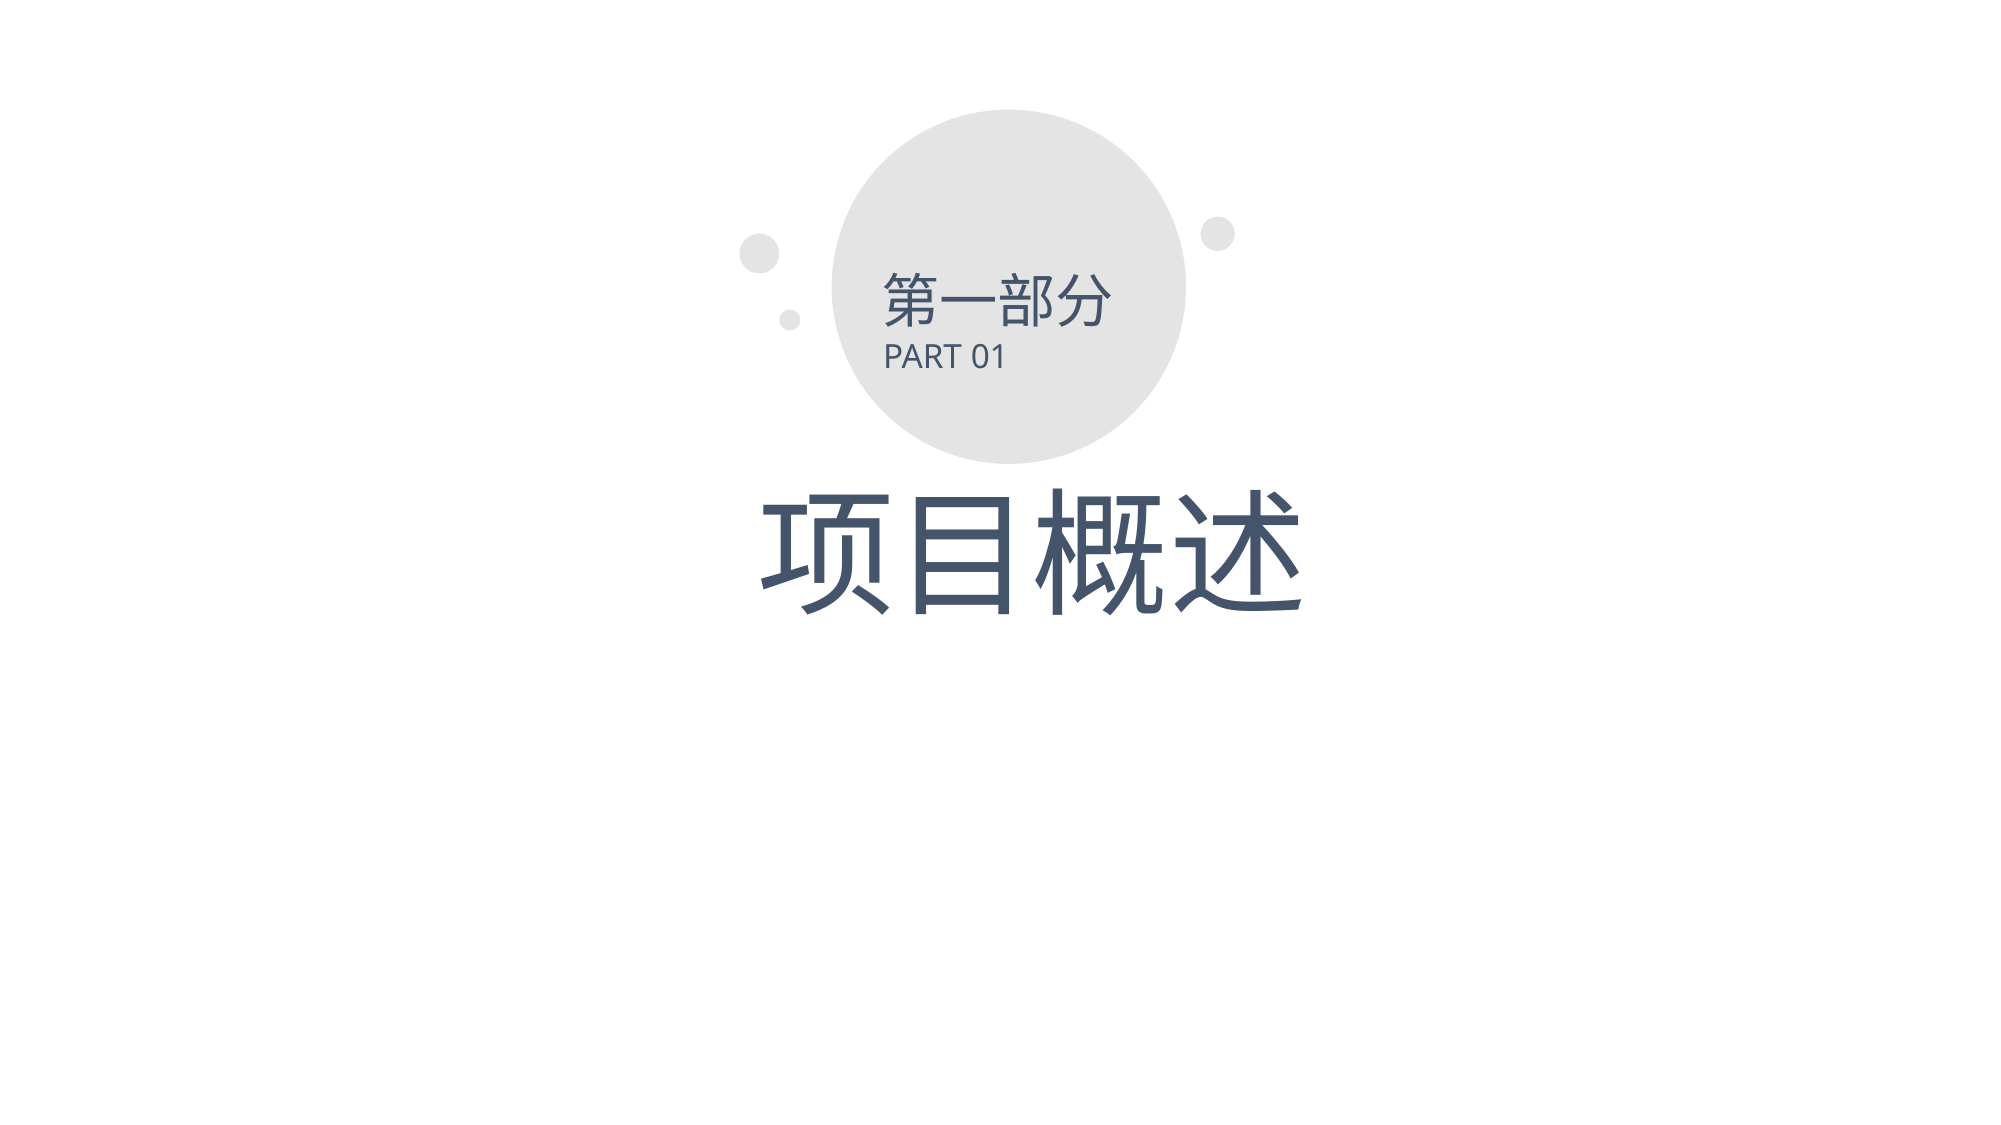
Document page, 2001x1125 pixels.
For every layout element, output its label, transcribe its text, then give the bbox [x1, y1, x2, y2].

text_box [1199, 215, 1236, 253]
text_box [738, 232, 781, 275]
text_box 第一部分 [866, 256, 1162, 342]
text_box [778, 308, 802, 332]
text_box 项目概述 [742, 459, 1323, 639]
text_box PART 01 [868, 327, 1160, 383]
text_box [830, 108, 1188, 459]
